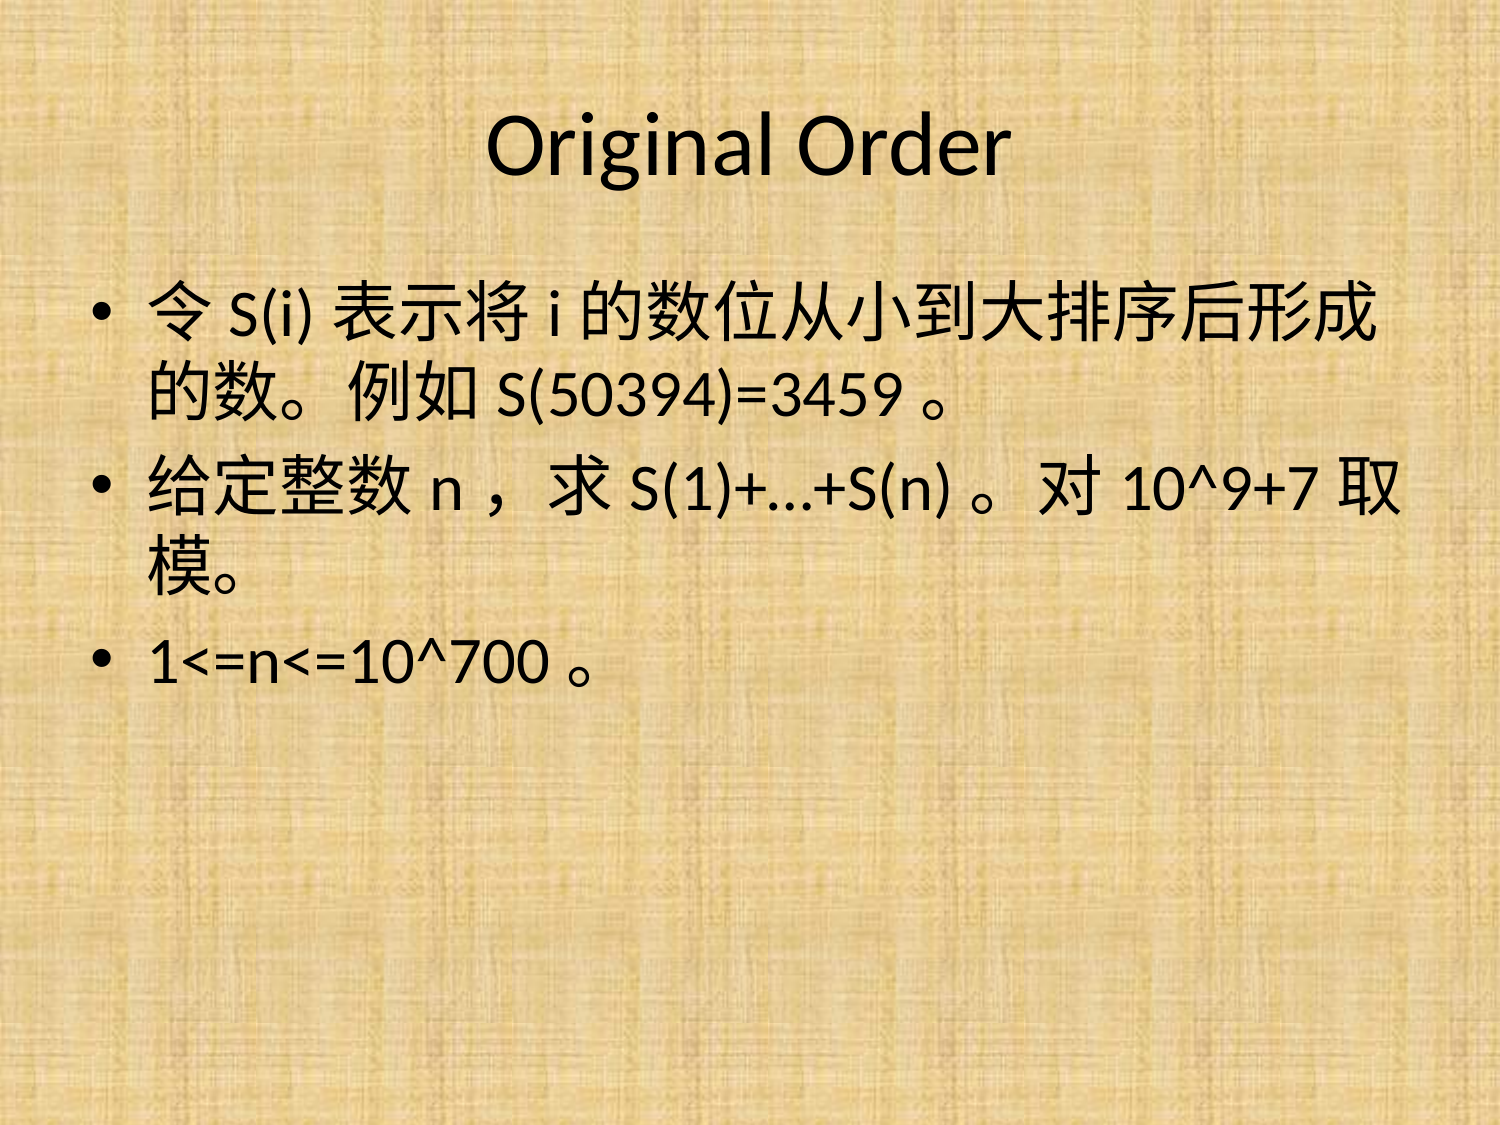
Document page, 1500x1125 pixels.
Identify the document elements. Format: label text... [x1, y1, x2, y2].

picture [0, 0, 1500, 1125]
title Original Order [75, 45, 1425, 233]
list 令S(i)表示将i的数位从小到大排序后形成的数。例如S(50394)=3459。 给定整数n，求S(1)+…+S(n)。对10^9+7取模。 1<=n<=10^700。 [75, 262, 1425, 1005]
